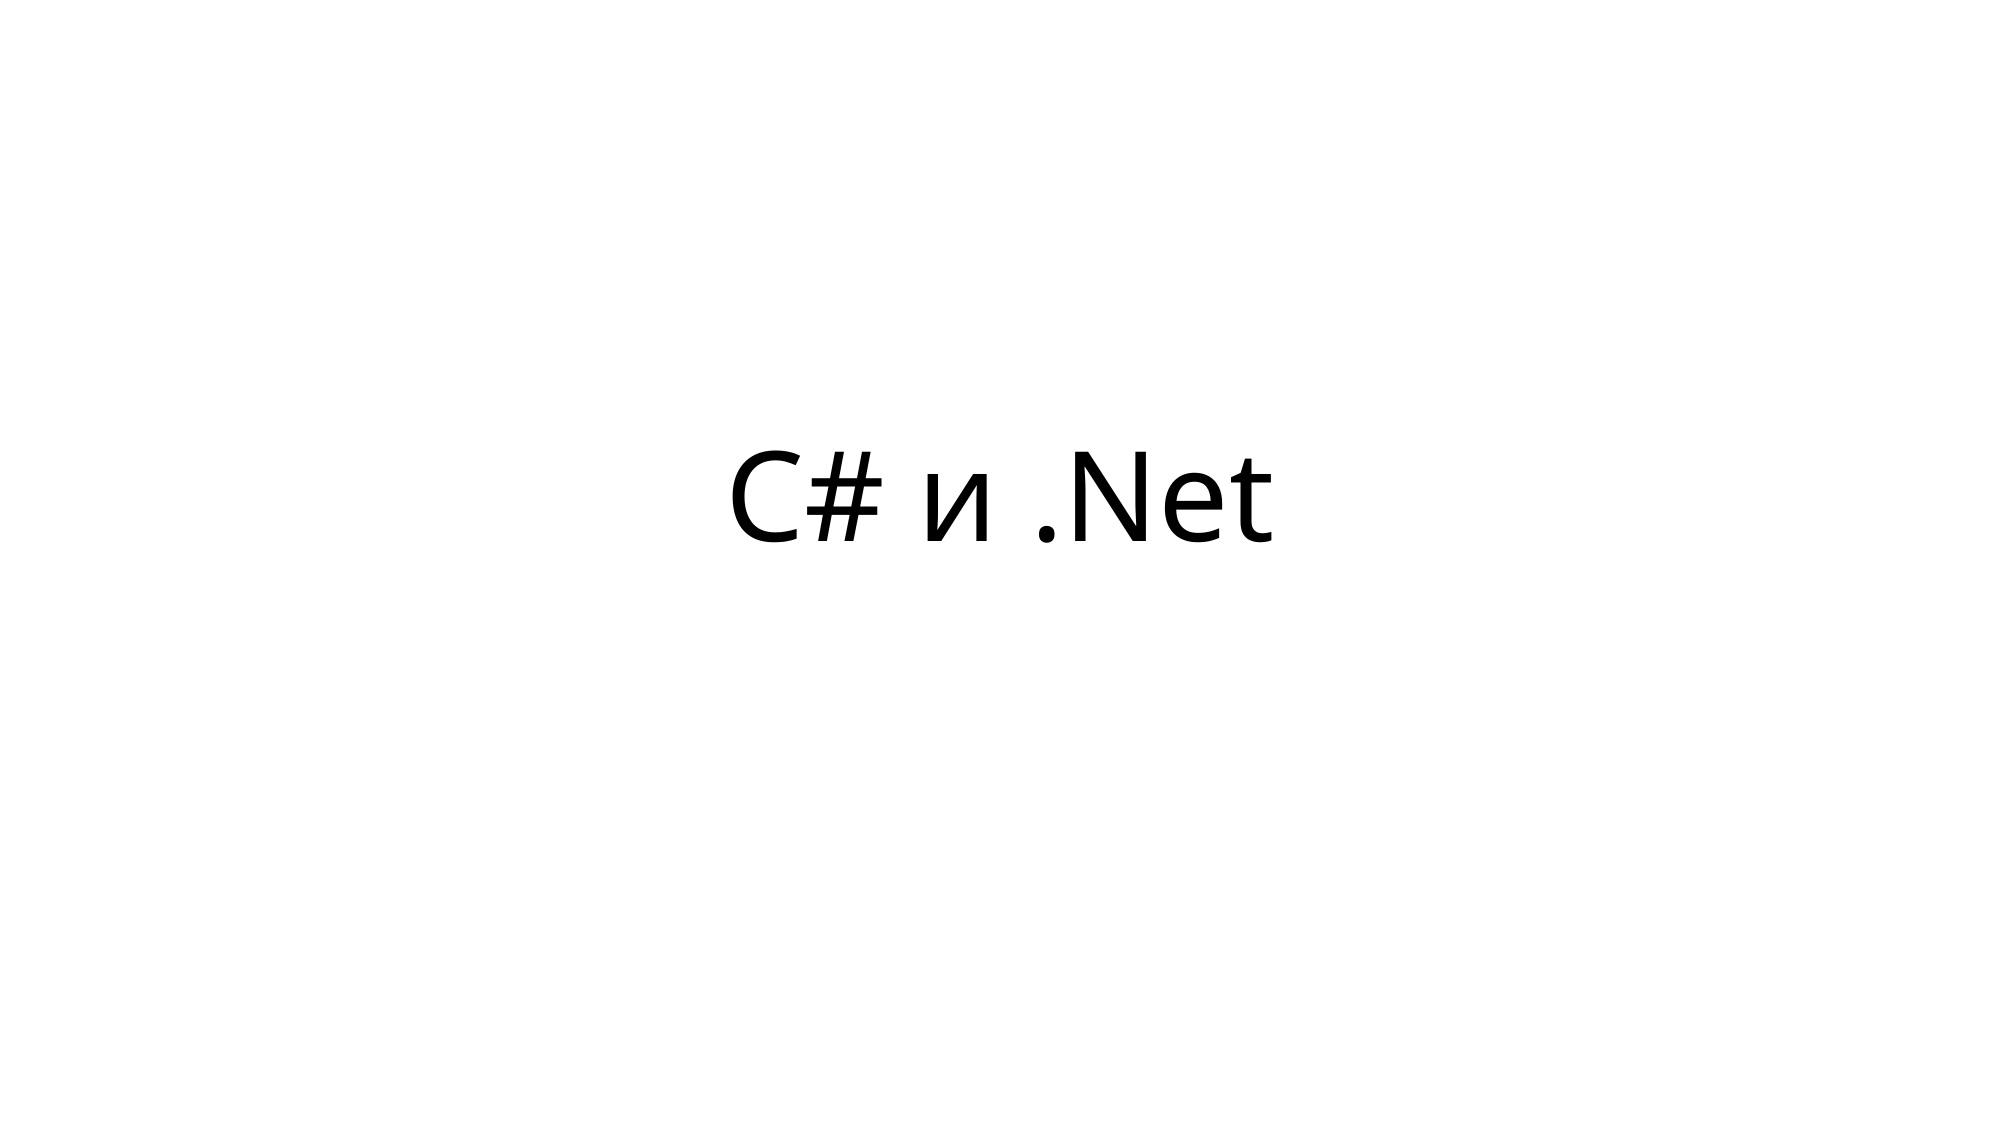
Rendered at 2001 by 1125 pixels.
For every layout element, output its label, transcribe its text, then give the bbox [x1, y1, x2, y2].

title C# и .Net [249, 184, 1750, 576]
